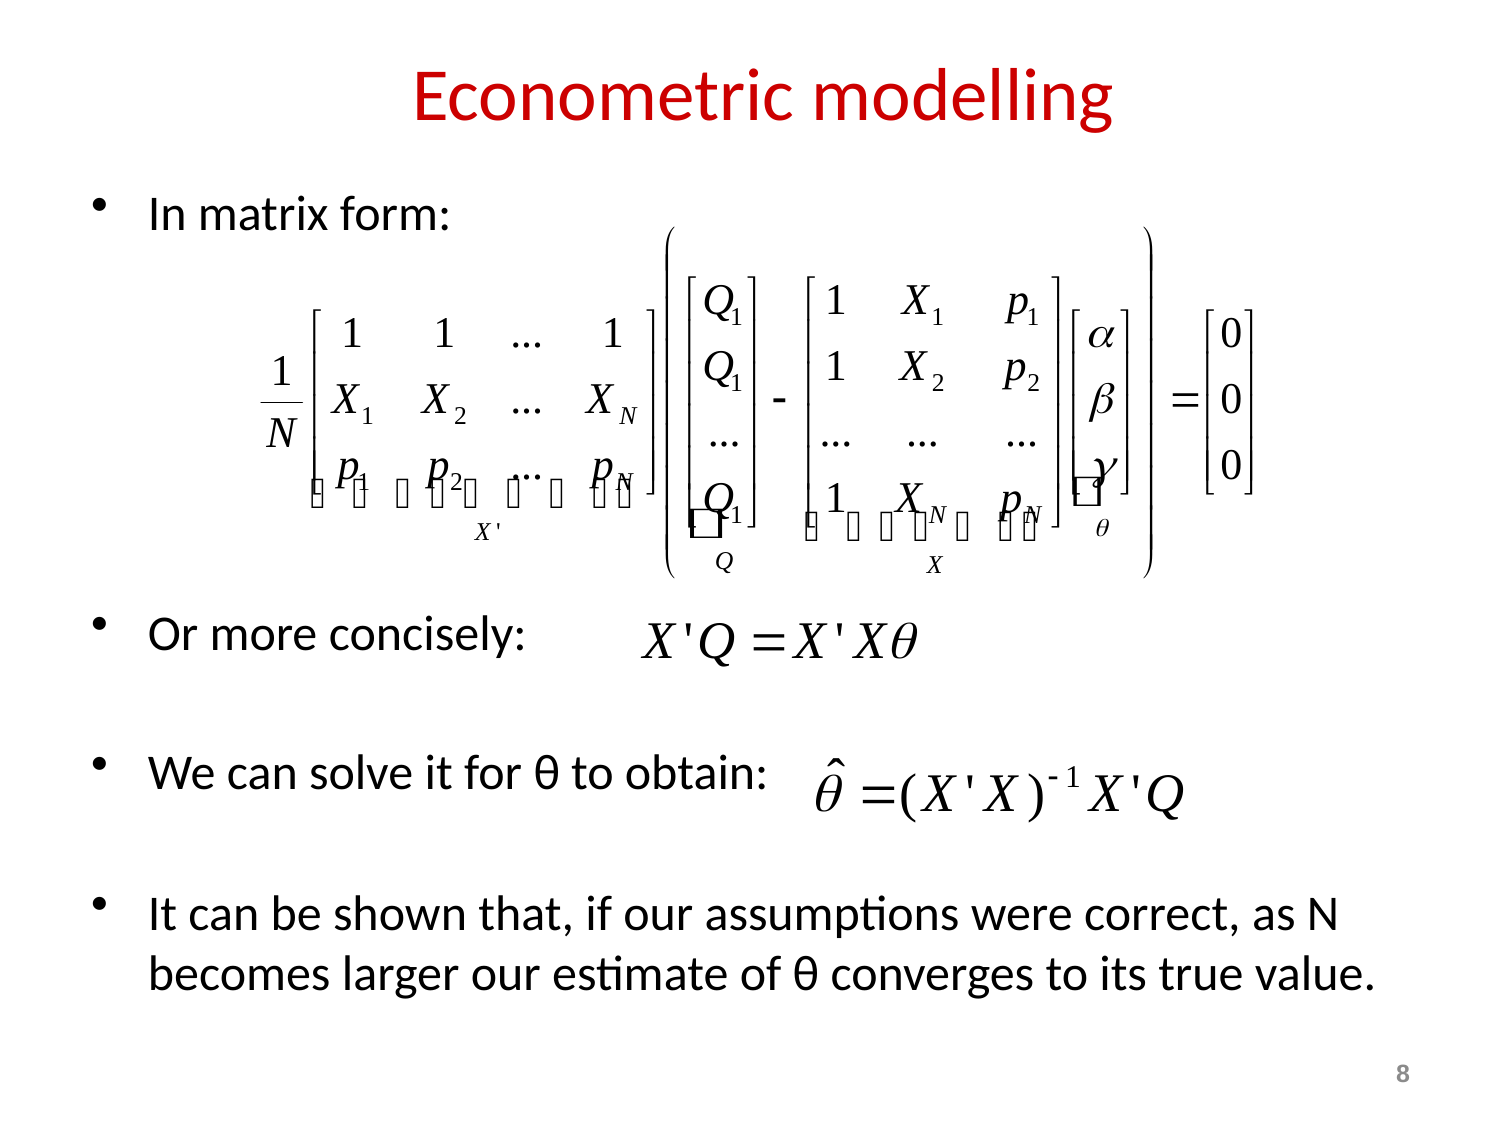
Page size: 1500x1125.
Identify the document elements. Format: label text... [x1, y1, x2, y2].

text_box 8 [1074, 1042, 1425, 1103]
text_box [630, 609, 930, 681]
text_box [253, 218, 1270, 587]
list In matrix form: Or more concisely: We can solve it for θ to obtain: It can be shown that, if our assumptions were correct, as N becomes larger our estimate of θ converges to its true value. [76, 172, 1427, 1049]
title Econometric modelling [88, 19, 1439, 161]
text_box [807, 747, 1196, 835]
